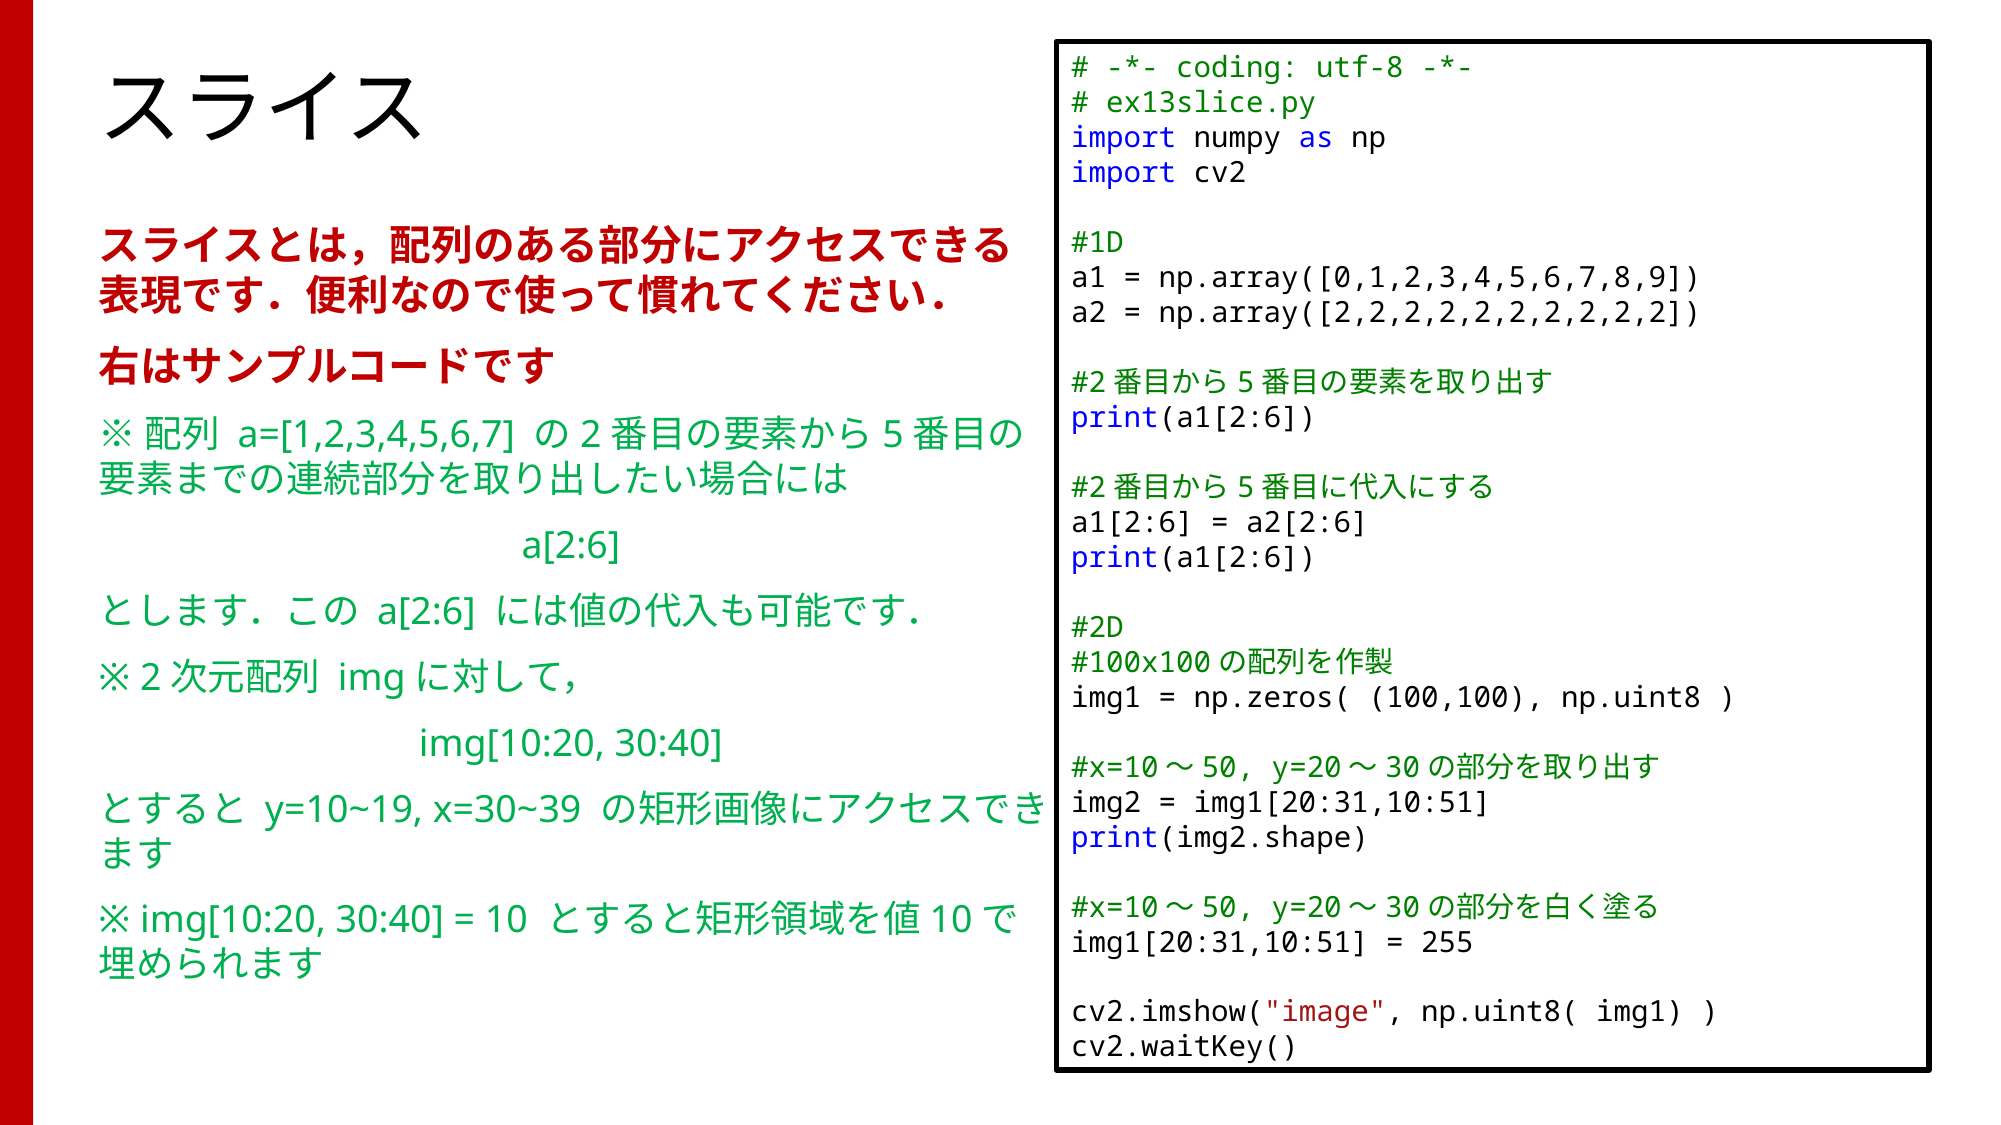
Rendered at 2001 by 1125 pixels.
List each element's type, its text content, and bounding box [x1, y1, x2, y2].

list スライスとは，配列のある部分にアクセスできる表現です．便利なので使って慣れてください． 右はサンプルコードです ※配列 a=[1,2,3,4,5,6,7] の2番目の要素から5番目の要素までの連続部分を取り出したい場合には a[2:6] とします．この a[2:6] には値の代入も可能です． ※ 2次元配列 imgに対して， img[10:20, 30:40] とすると y=10~19, x=30~39 の矩形画像にアクセスできます ※ img[10:20, 30:40] = 10 とすると矩形領域を値10で埋められます [83, 210, 1069, 1080]
text_box # -*- coding: utf-8 -*- # ex13slice.py import numpy as np import cv2 #1D a1 = np.array([0,1,2,3,4,5,6,7,8,9]) a2 = np.array([2,2,2,2,2,2,2,2,2,2]) #2番目から5番目の要素を取り出す print(a1[2:6]) #2番目から5番目に代入にする a1[2:6] = a2[2:6] print(a1[2:6]) #2D #100x100の配列を作製 img1 = np.zeros( (100,100), np.uint8 ) #x=10～50, y=20～30の部分を取り出す img2 = img1[20:31,10:51] print(img2.shape) #x=10～50, y=20～30の部分を白く塗る img1[20:31,10:51] = 255 cv2.imshow("image", np.uint8( img1) ) cv2.waitKey() [1056, 41, 1930, 1071]
title スライス [83, 50, 1056, 171]
